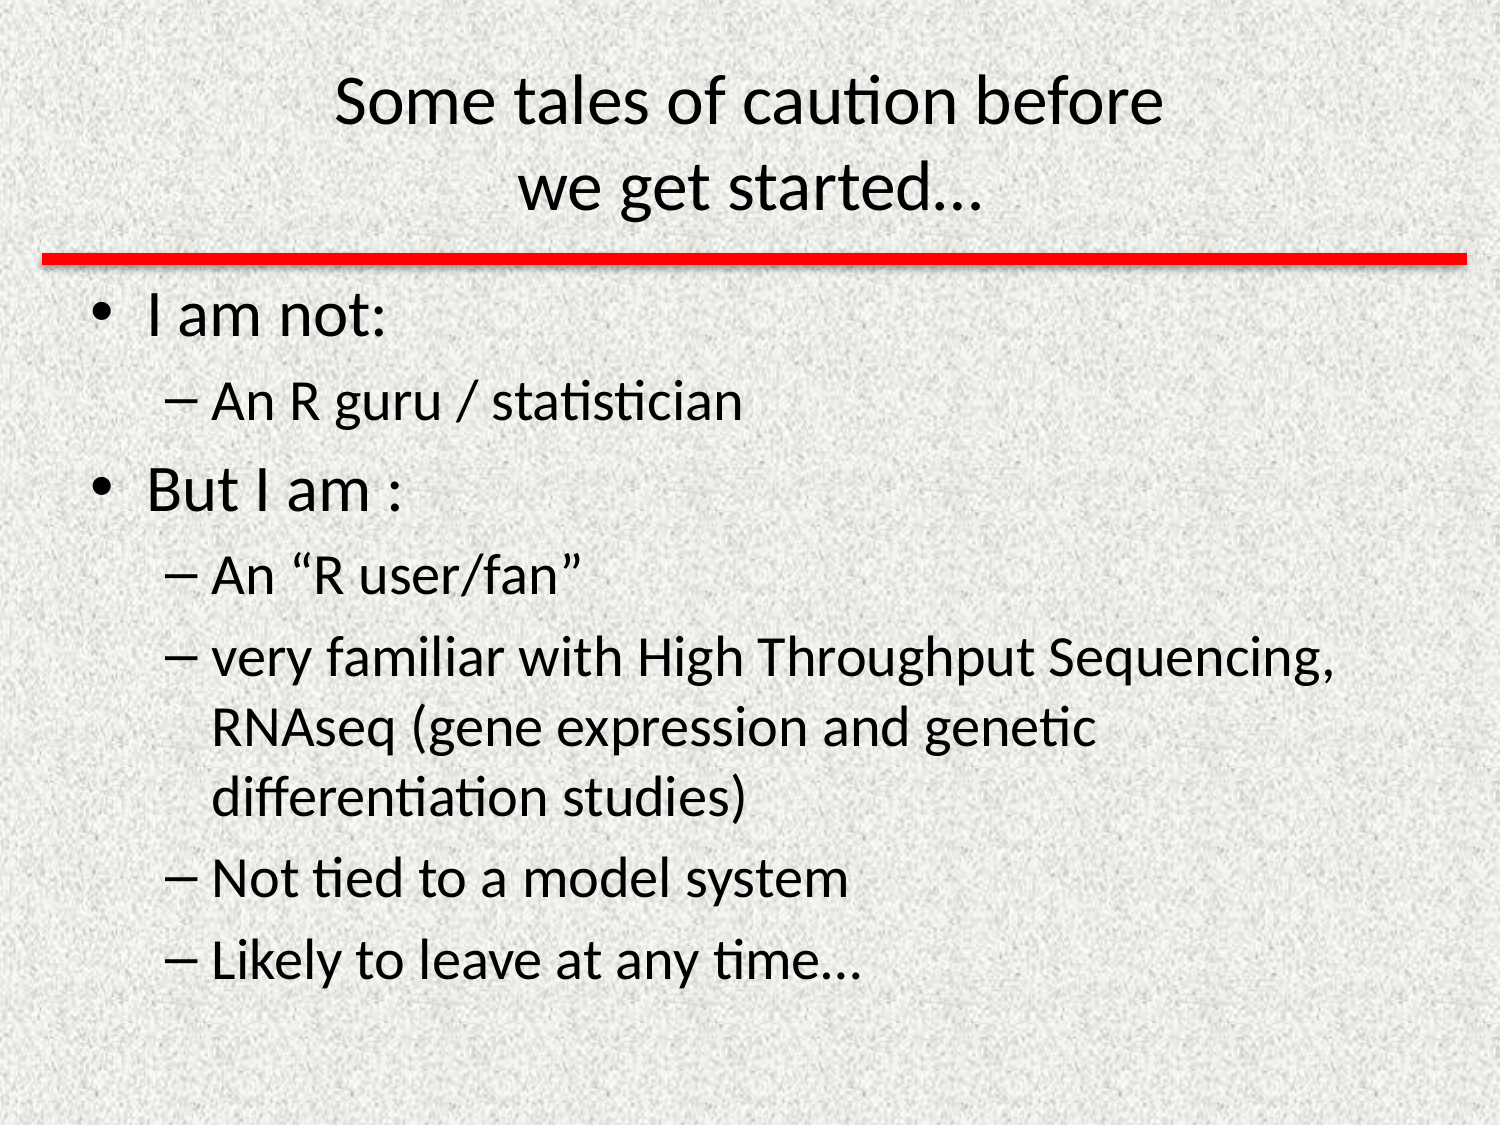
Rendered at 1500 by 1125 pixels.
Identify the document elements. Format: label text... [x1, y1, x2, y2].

list I am not: An R guru / statistician But I am : An “R user/fan” very familiar with High Throughput Sequencing, RNAseq (gene expression and genetic differentiation studies) Not tied to a model system Likely to leave at any time… [75, 262, 1425, 1125]
title Some tales of caution before we get started… [75, 45, 1425, 233]
picture [0, 0, 1500, 1125]
